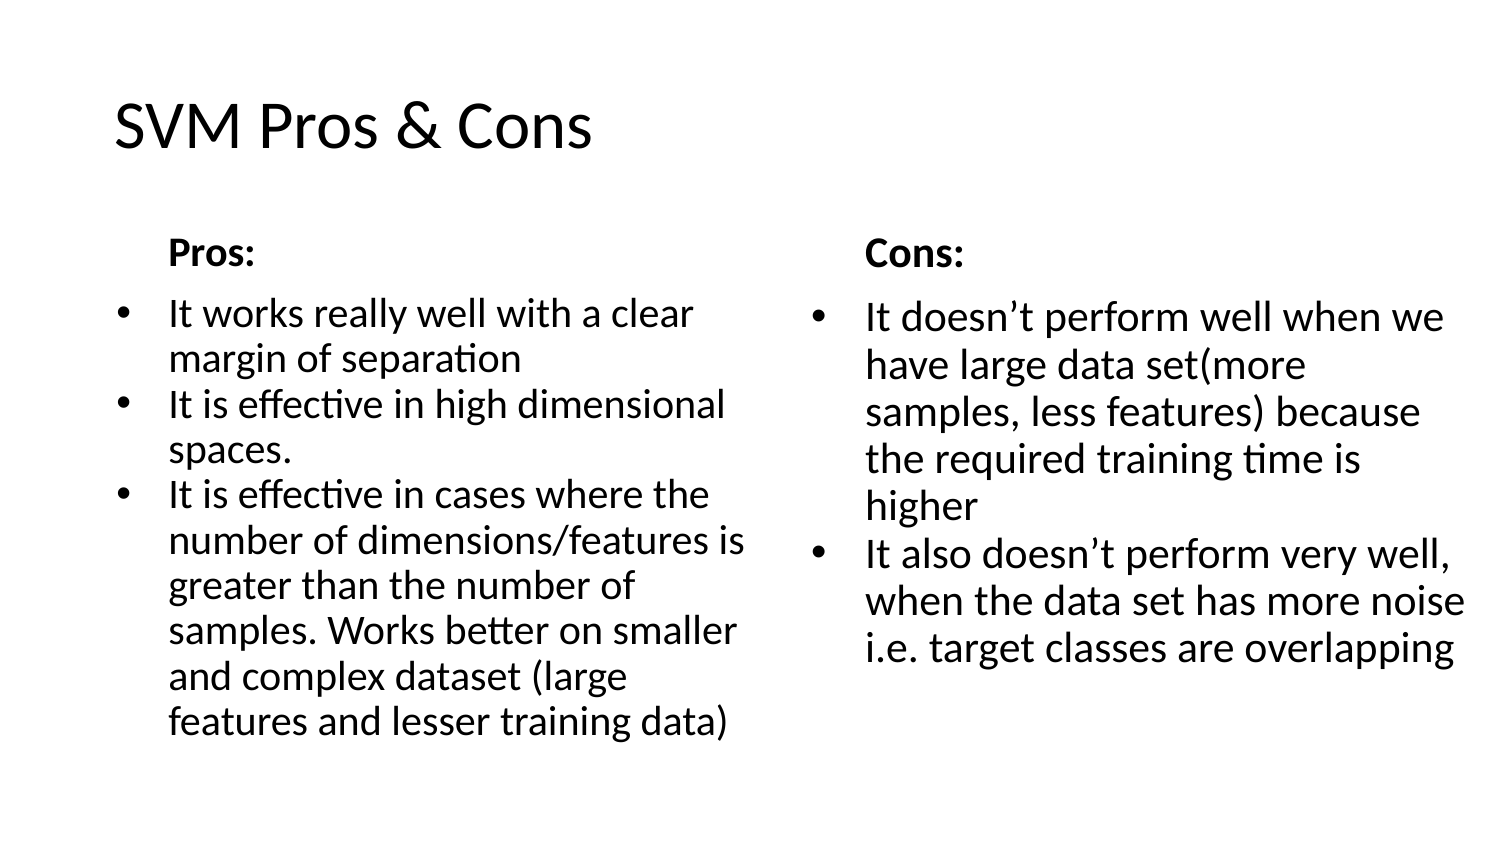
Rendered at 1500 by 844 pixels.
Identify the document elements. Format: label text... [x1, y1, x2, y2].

list Cons: It doesn’t perform well when we have large data set(more samples, less features) because the required training time is higher It also doesn’t perform very well, when the data set has more noise i.e. target classes are overlapping [797, 224, 1484, 760]
list Pros: It works really well with a clear margin of separation It is effective in high dimensional spaces. It is effective in cases where the number of dimensions/features is greater than the number of samples. Works better on smaller and complex dataset (large features and lesser training data) [103, 224, 768, 760]
title SVM Pros & Cons [103, 44, 1397, 208]
